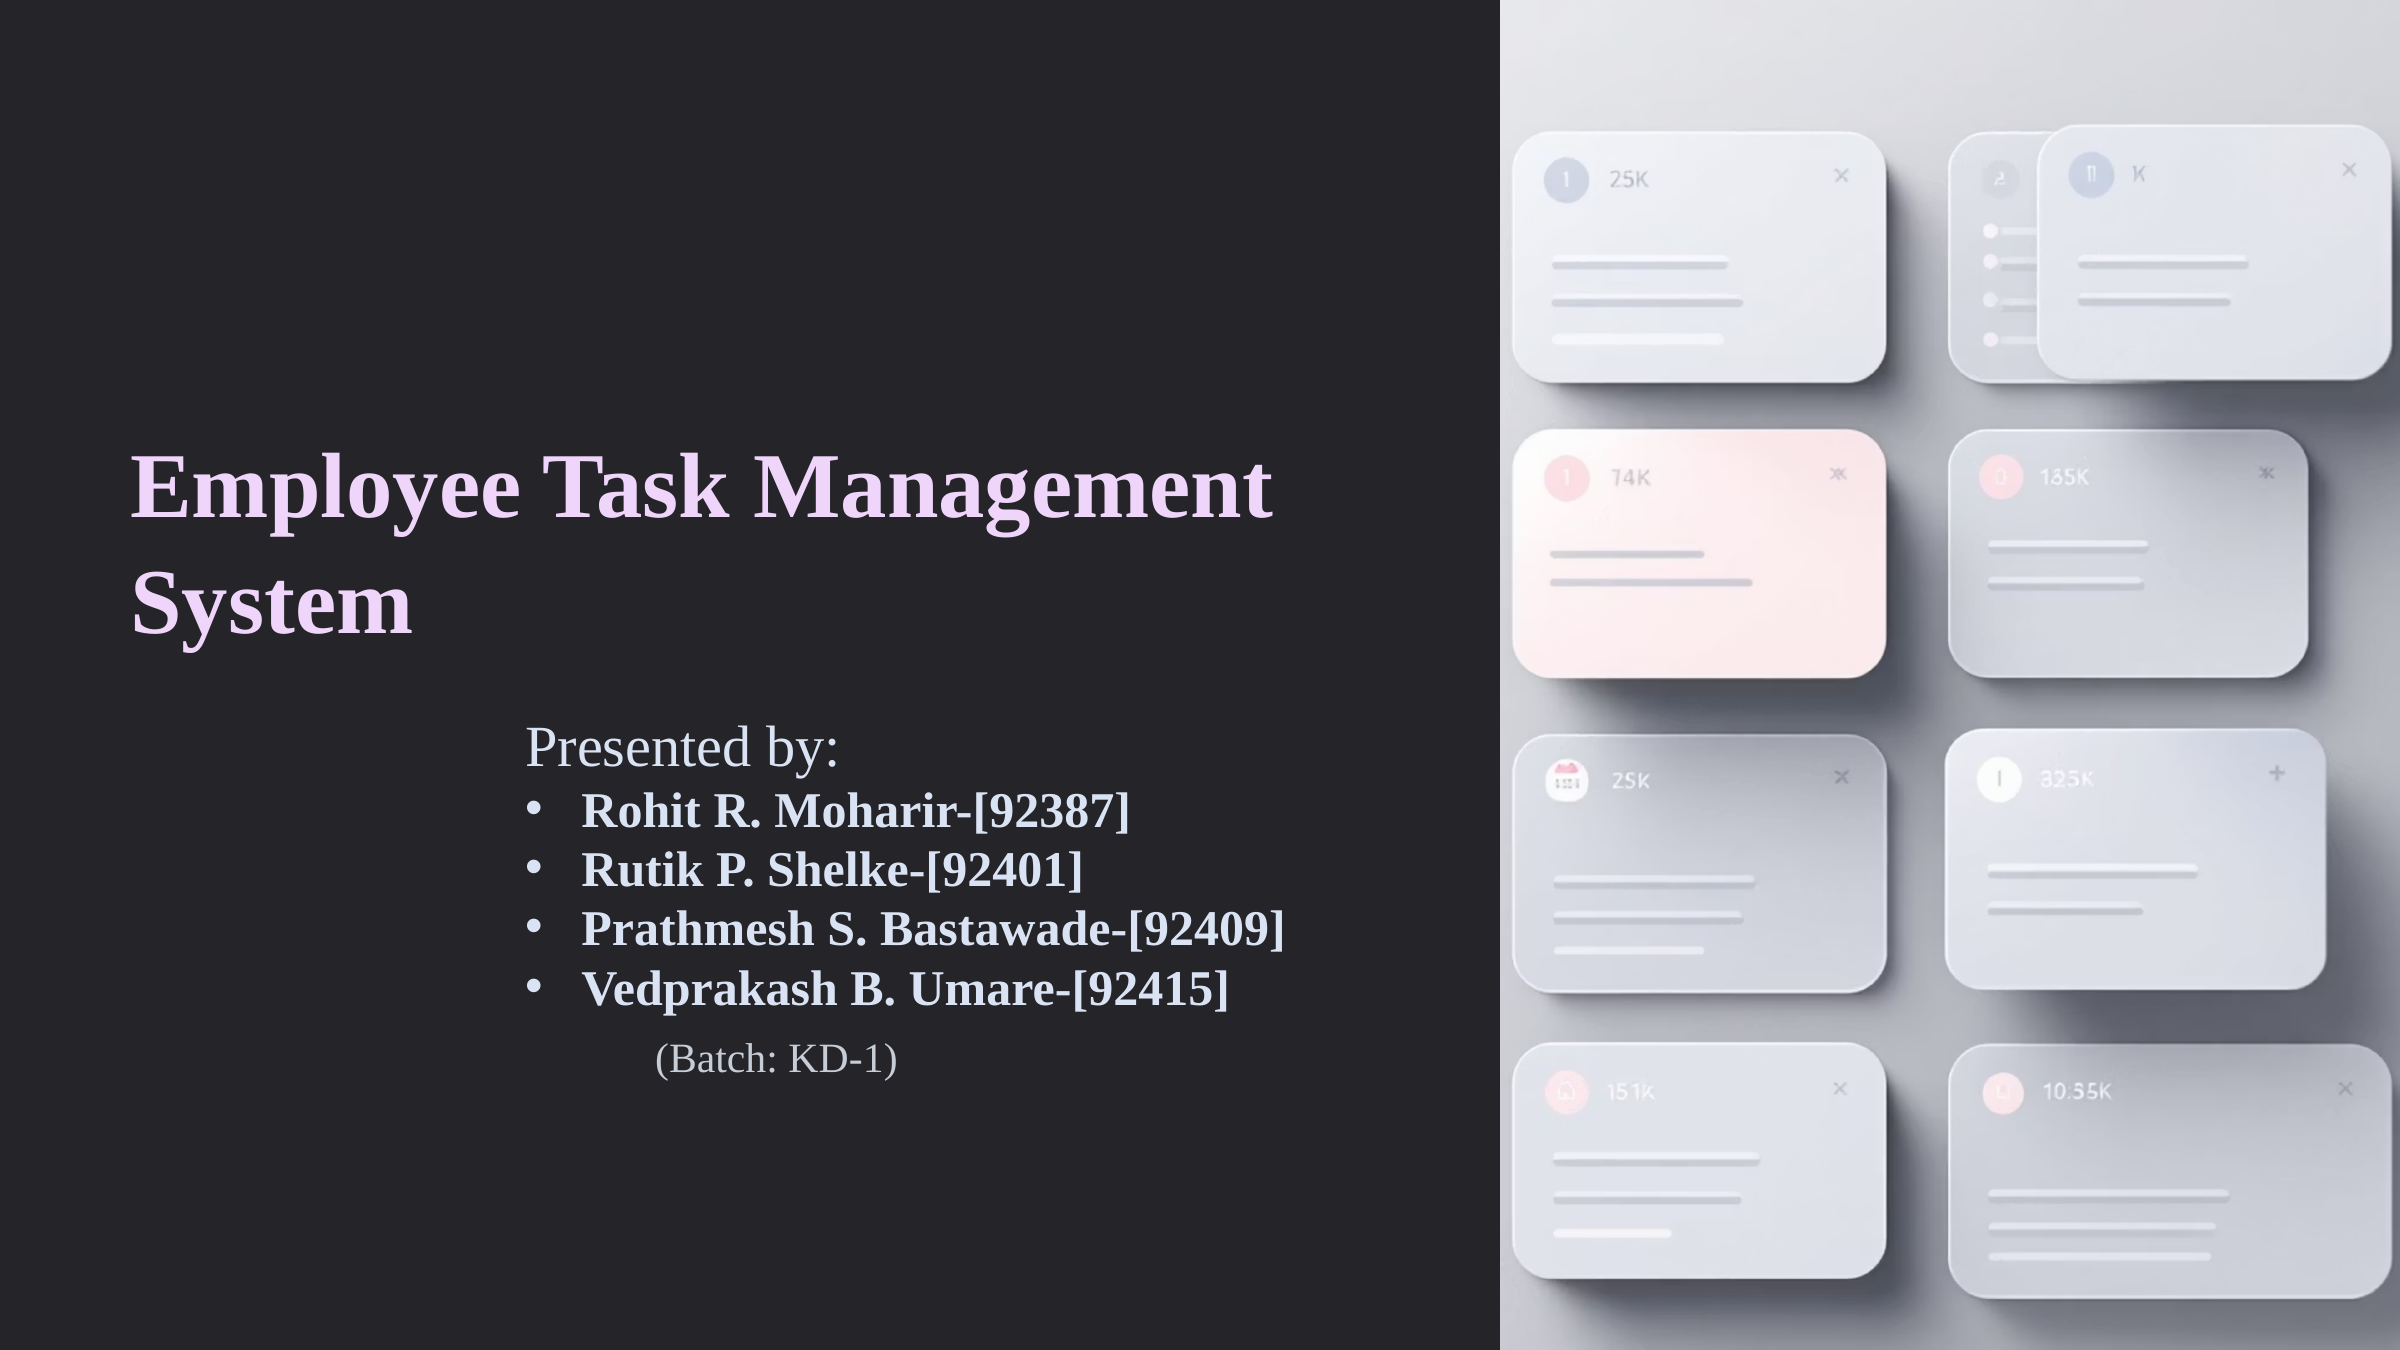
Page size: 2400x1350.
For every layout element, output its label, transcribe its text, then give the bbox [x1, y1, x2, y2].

text_box Employee Task Management System [130, 420, 1370, 654]
text_box Presented by: Rohit R. Moharir-[92387] Rutik P. Shelke-[92401] Prathmesh S. Bastawade-[92409] Vedprakash B. Umare-[92415] [525, 718, 1499, 838]
picture [1499, 0, 2400, 1350]
text_box (Batch: KD-1) [644, 1021, 1499, 1082]
